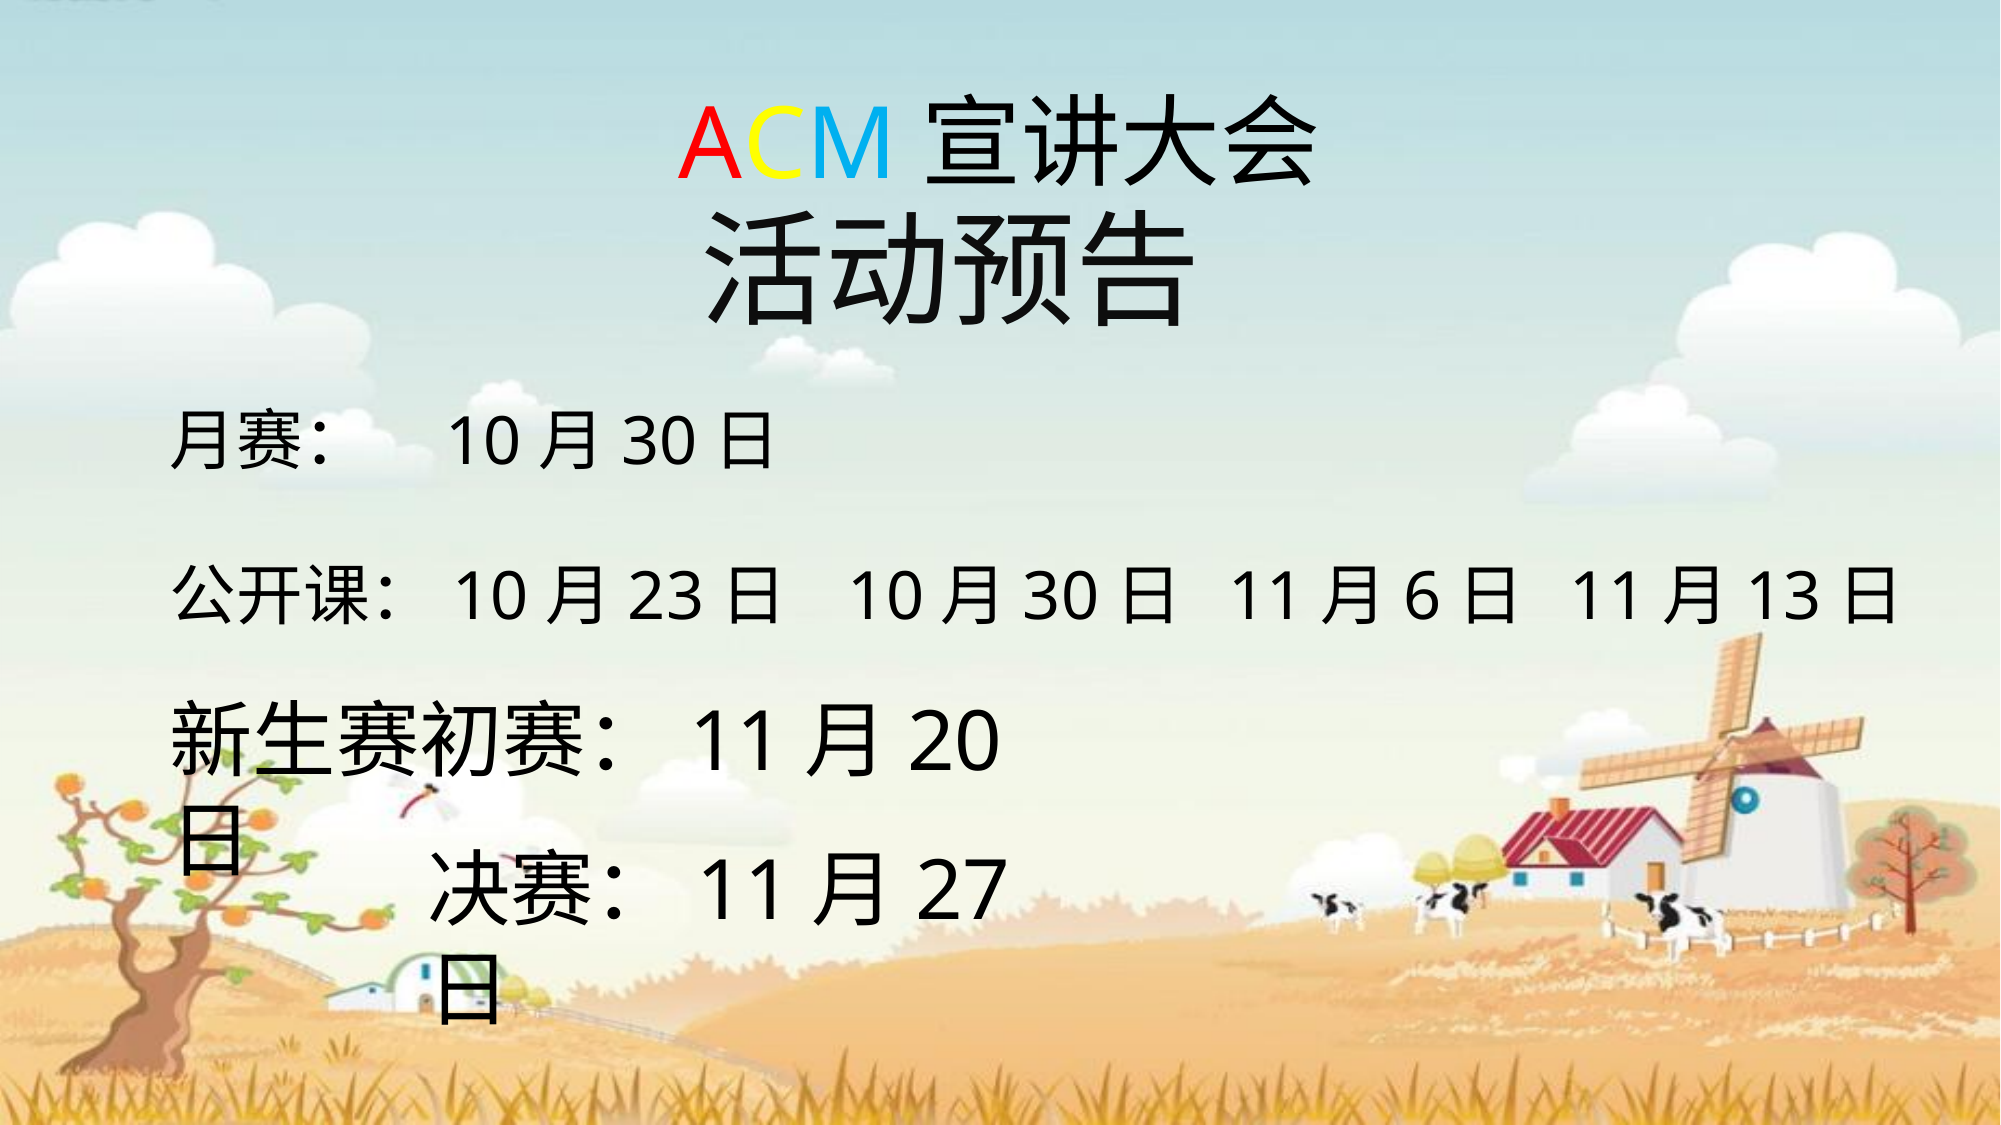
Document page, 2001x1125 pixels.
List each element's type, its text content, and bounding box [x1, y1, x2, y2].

text_box ACM宣讲大会 [512, 21, 1488, 208]
picture [0, 0, 2001, 1125]
text_box 公开课：10月23日 10月30日 11月6日 11月13日 [155, 545, 2000, 641]
text_box 月赛： 10月30日 [154, 390, 1429, 576]
text_box 新生赛初赛：11月20日 [155, 679, 1120, 895]
text_box 决赛：11月27日 [412, 828, 1074, 1044]
subtitle 活动预告 [685, 199, 1555, 368]
